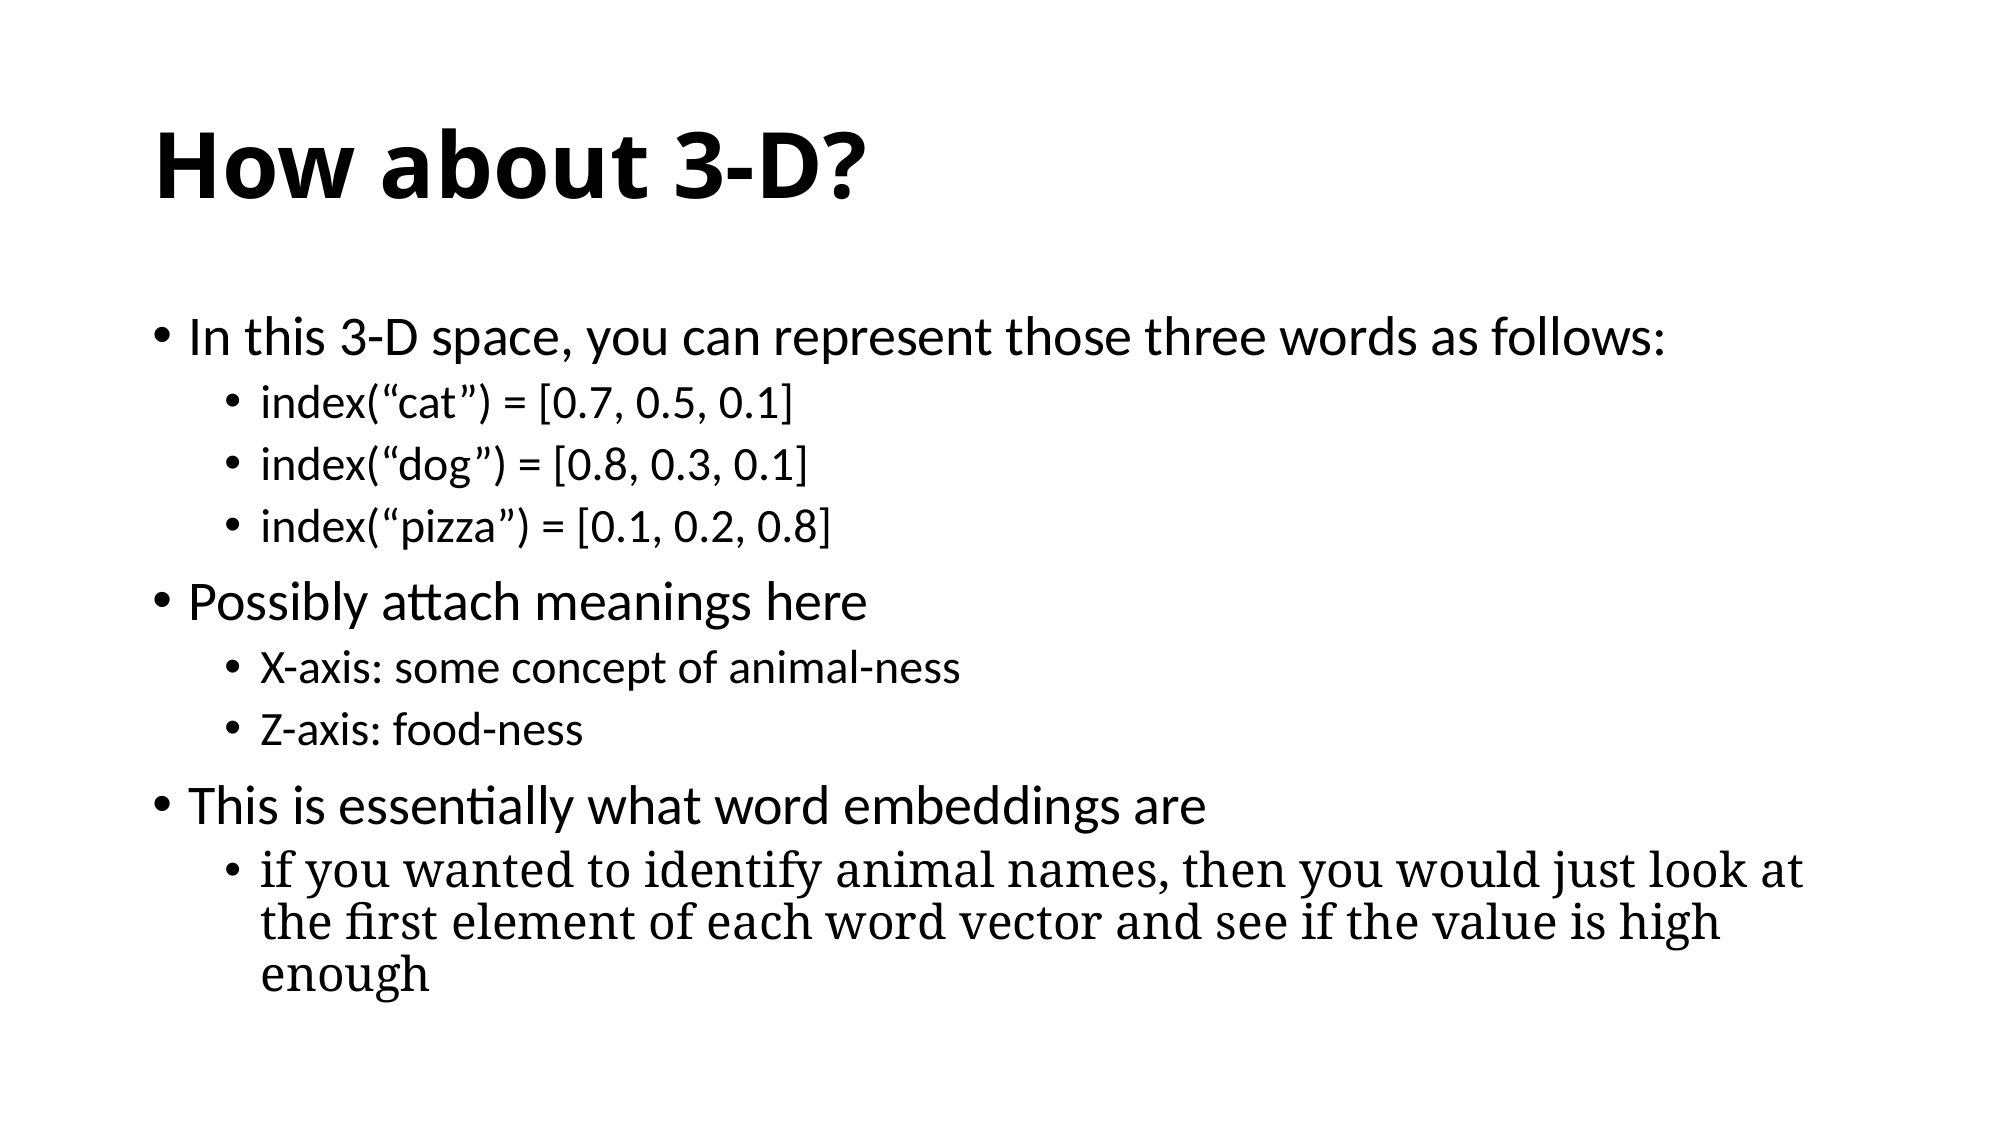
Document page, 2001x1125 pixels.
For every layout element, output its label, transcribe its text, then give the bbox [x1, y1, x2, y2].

list In this 3-D space, you can represent those three words as follows: index(“cat”) = [0.7, 0.5, 0.1] index(“dog”) = [0.8, 0.3, 0.1] index(“pizza”) = [0.1, 0.2, 0.8] Possibly attach meanings here X-axis: some concept of animal-ness Z-axis: food-ness This is essentially what word embeddings are if you wanted to identify animal names, then you would just look at the first element of each word vector and see if the value is high enough [137, 299, 1863, 1014]
title How about 3-D? [137, 59, 1863, 278]
